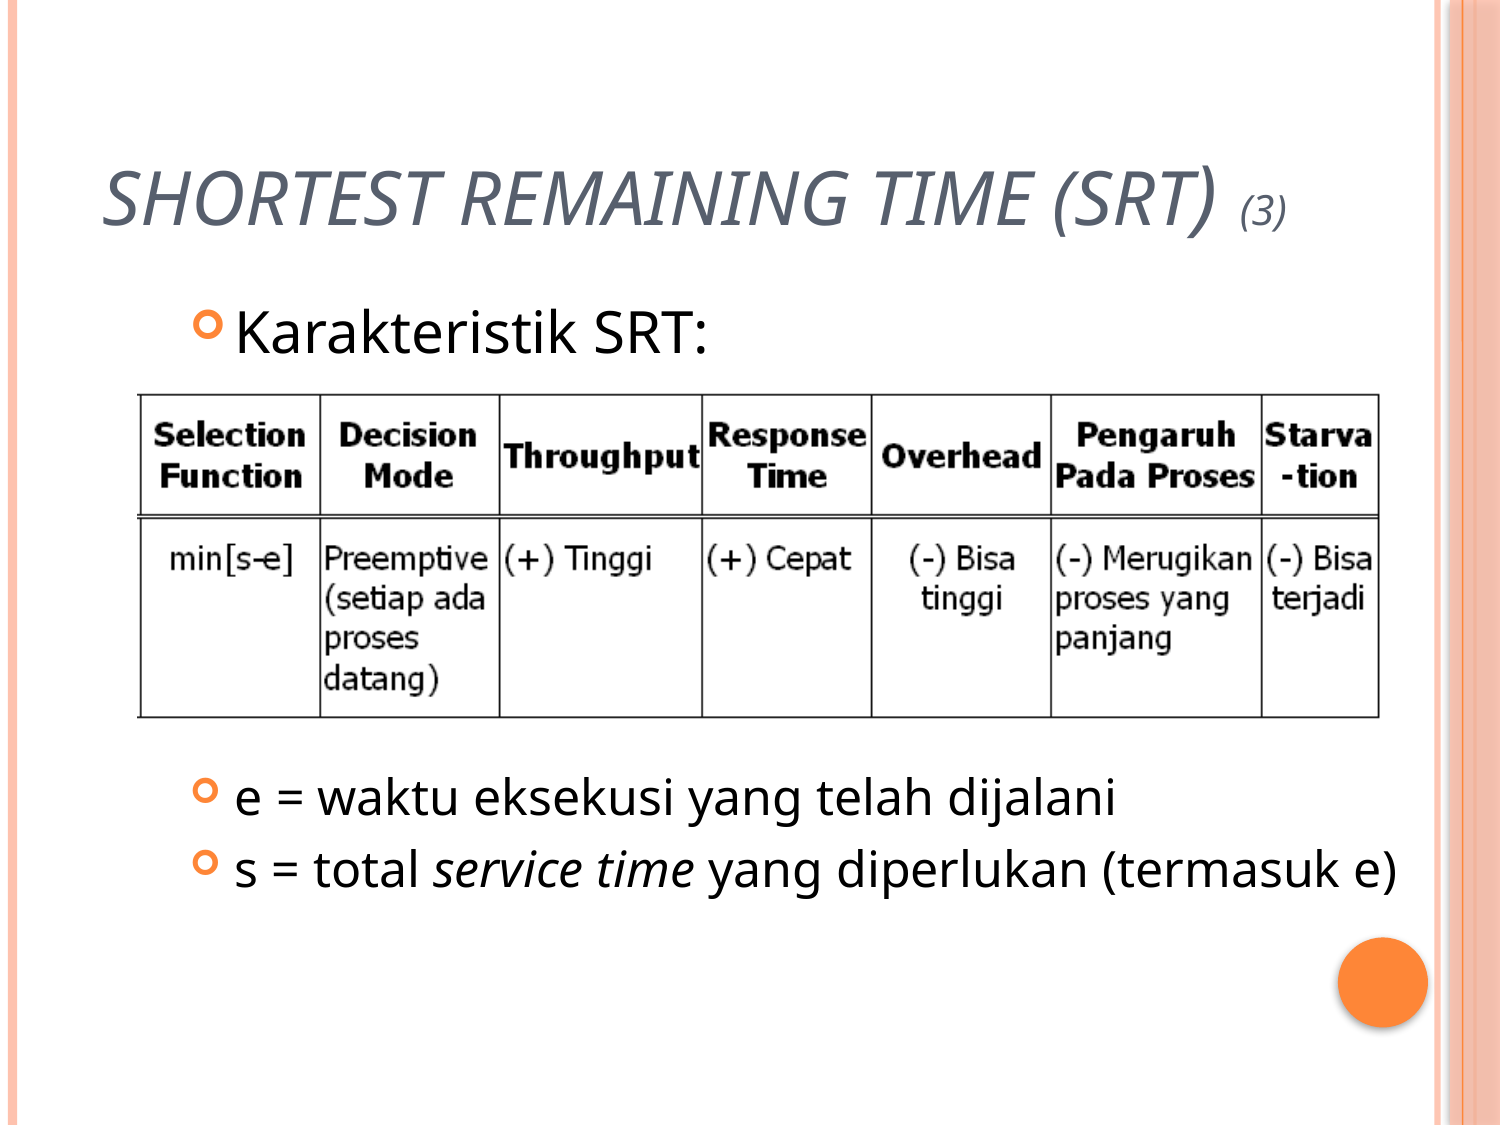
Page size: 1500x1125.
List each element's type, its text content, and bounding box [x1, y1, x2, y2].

list Karakteristik SRT: e = waktu eksekusi yang telah dijalani s = total service time yang diperlukan (termasuk e) [174, 287, 1450, 1063]
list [136, 390, 1388, 726]
title Shortest Remaining Time (SRT) (3) [87, 62, 1425, 250]
